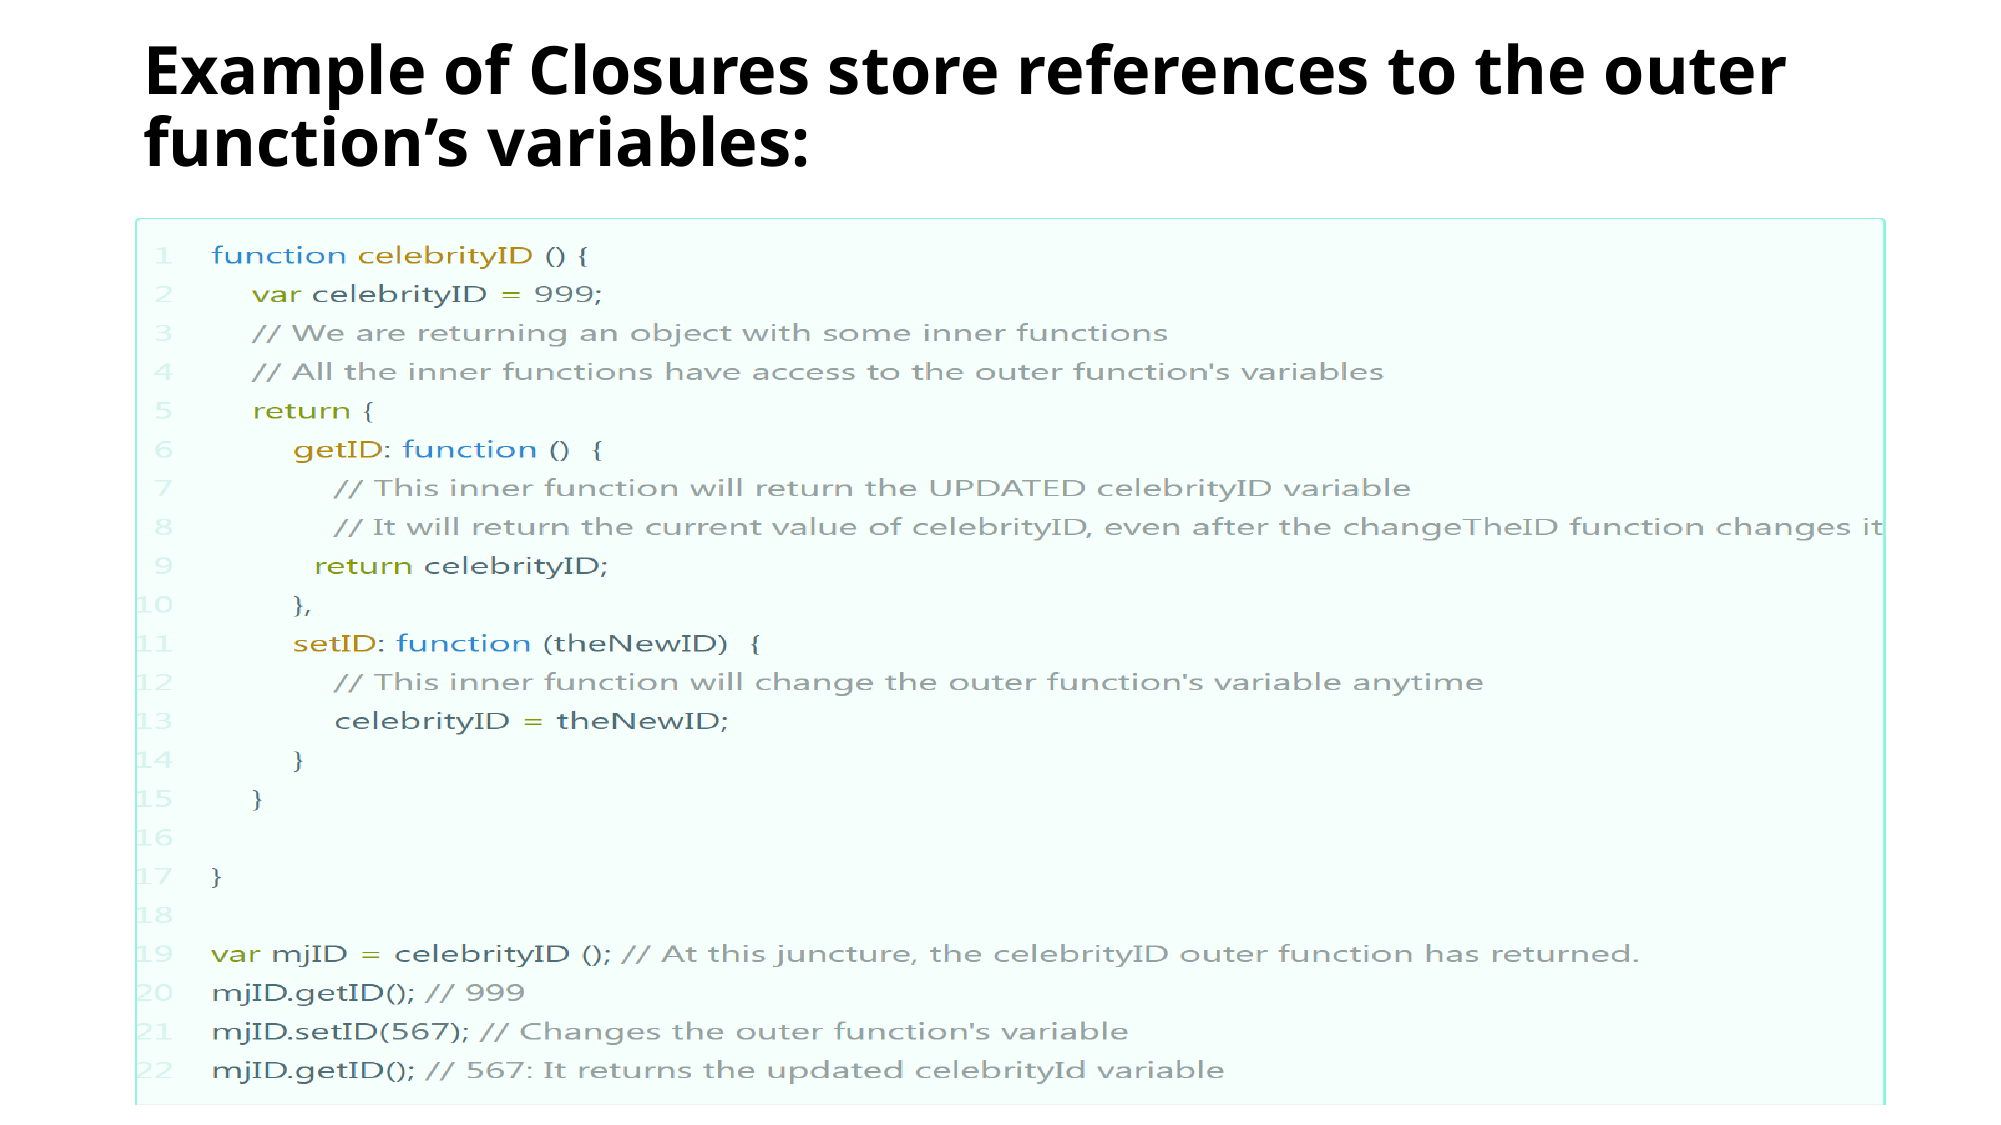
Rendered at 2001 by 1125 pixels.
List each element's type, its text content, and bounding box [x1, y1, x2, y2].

title Example of Closures store references to the outer function’s variables: [128, 41, 1863, 177]
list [128, 218, 1900, 1105]
